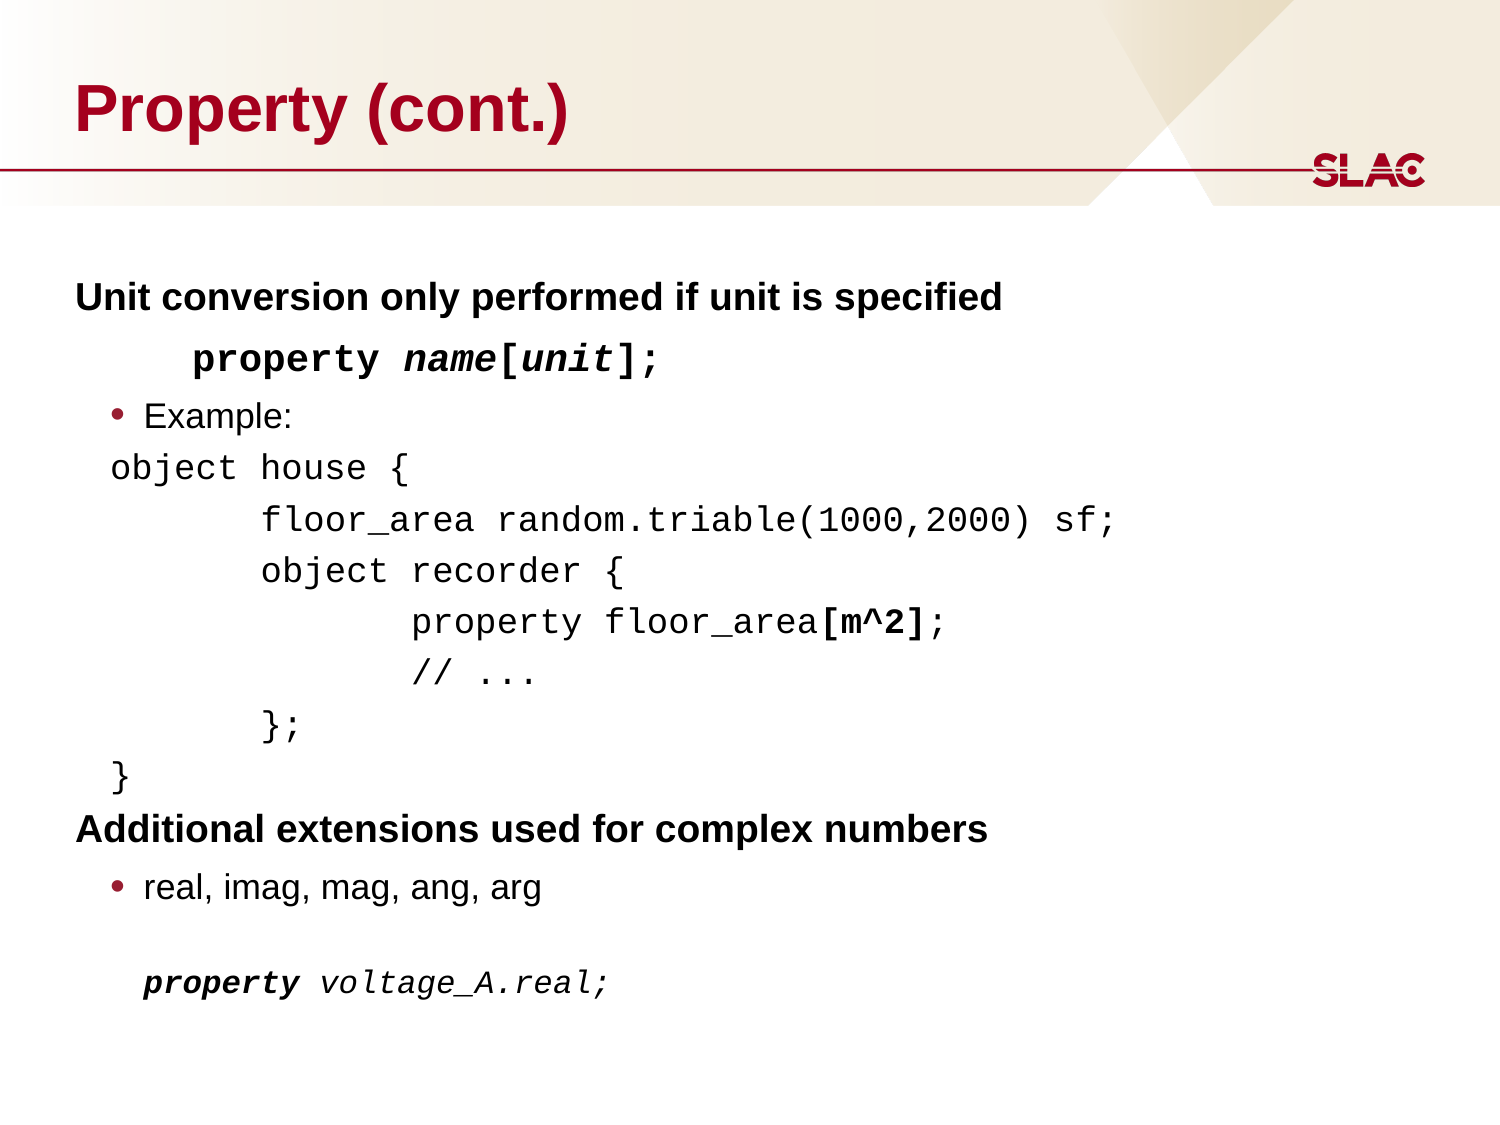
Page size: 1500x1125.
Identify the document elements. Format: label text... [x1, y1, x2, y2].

picture [0, 0, 1500, 206]
list Unit conversion only performed if unit is specified property name[unit]; Example: object house { floor_area random.triable(1000,2000) sf; object recorder { property floor_area[m^2]; // ... }; } Additional extensions used for complex numbers real, imag, mag, ang, arg property voltage_A.real; [75, 262, 1425, 1005]
title Property (cont.) [74, 21, 1404, 145]
